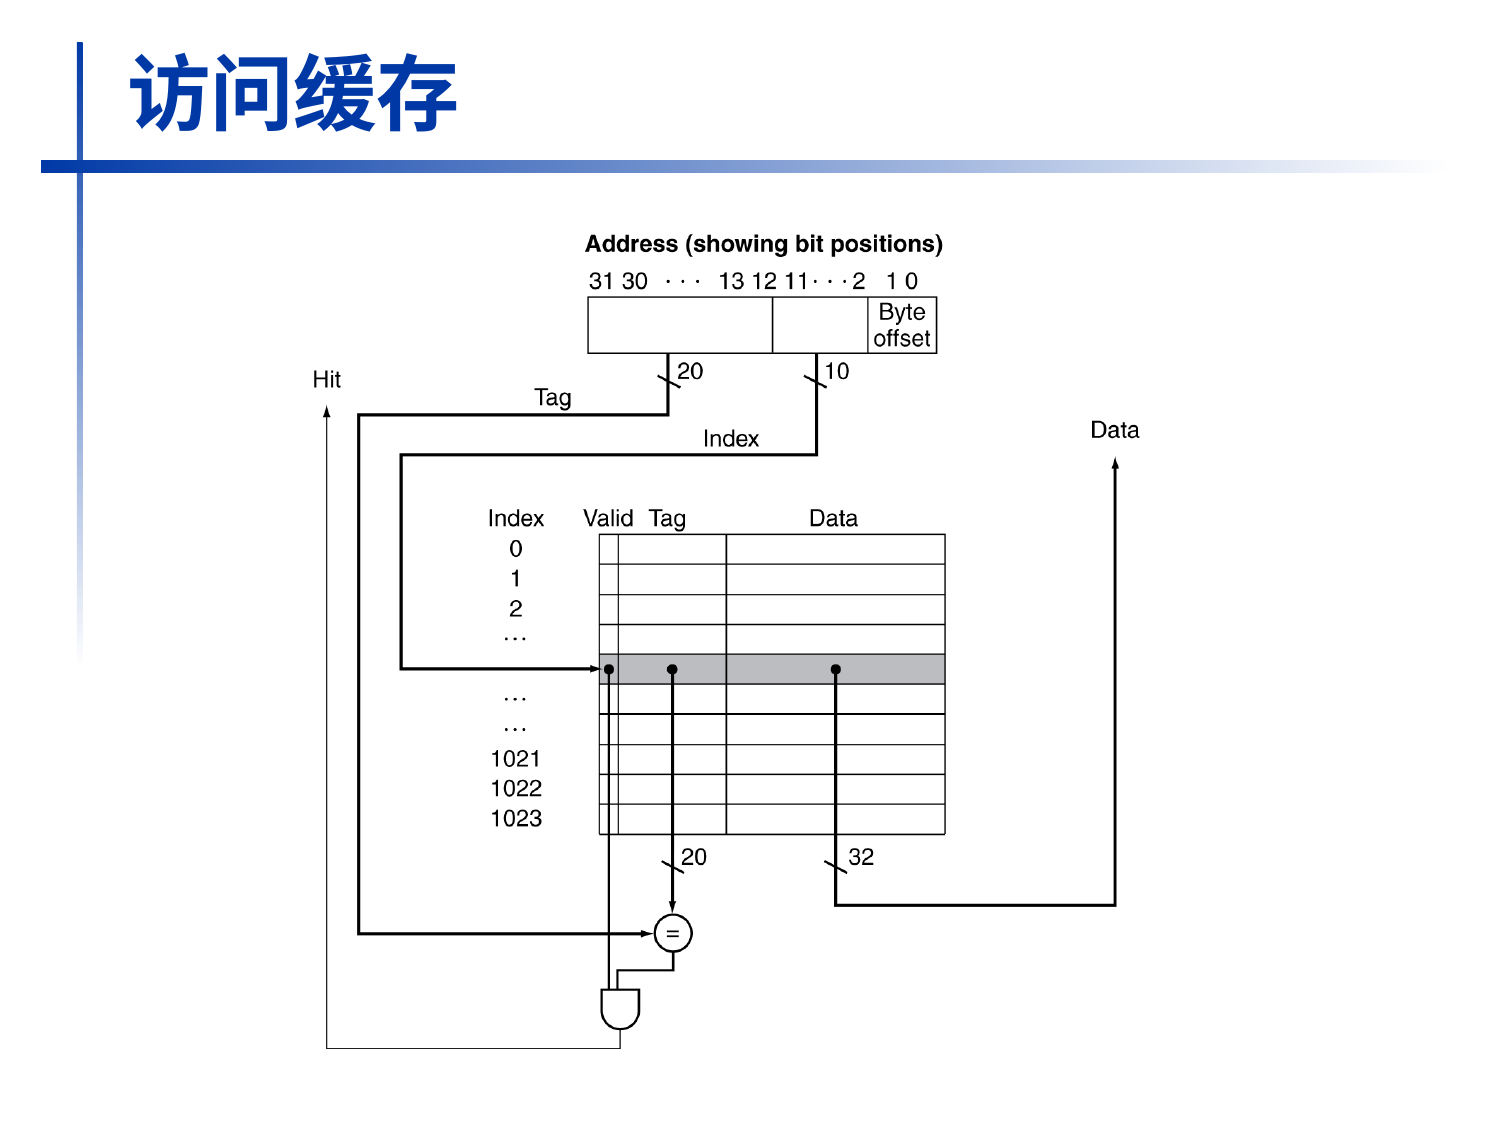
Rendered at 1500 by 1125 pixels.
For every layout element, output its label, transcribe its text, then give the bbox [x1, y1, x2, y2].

picture [312, 231, 1141, 1049]
title 访问缓存 [112, 32, 1468, 149]
text_box [112, 184, 1469, 551]
